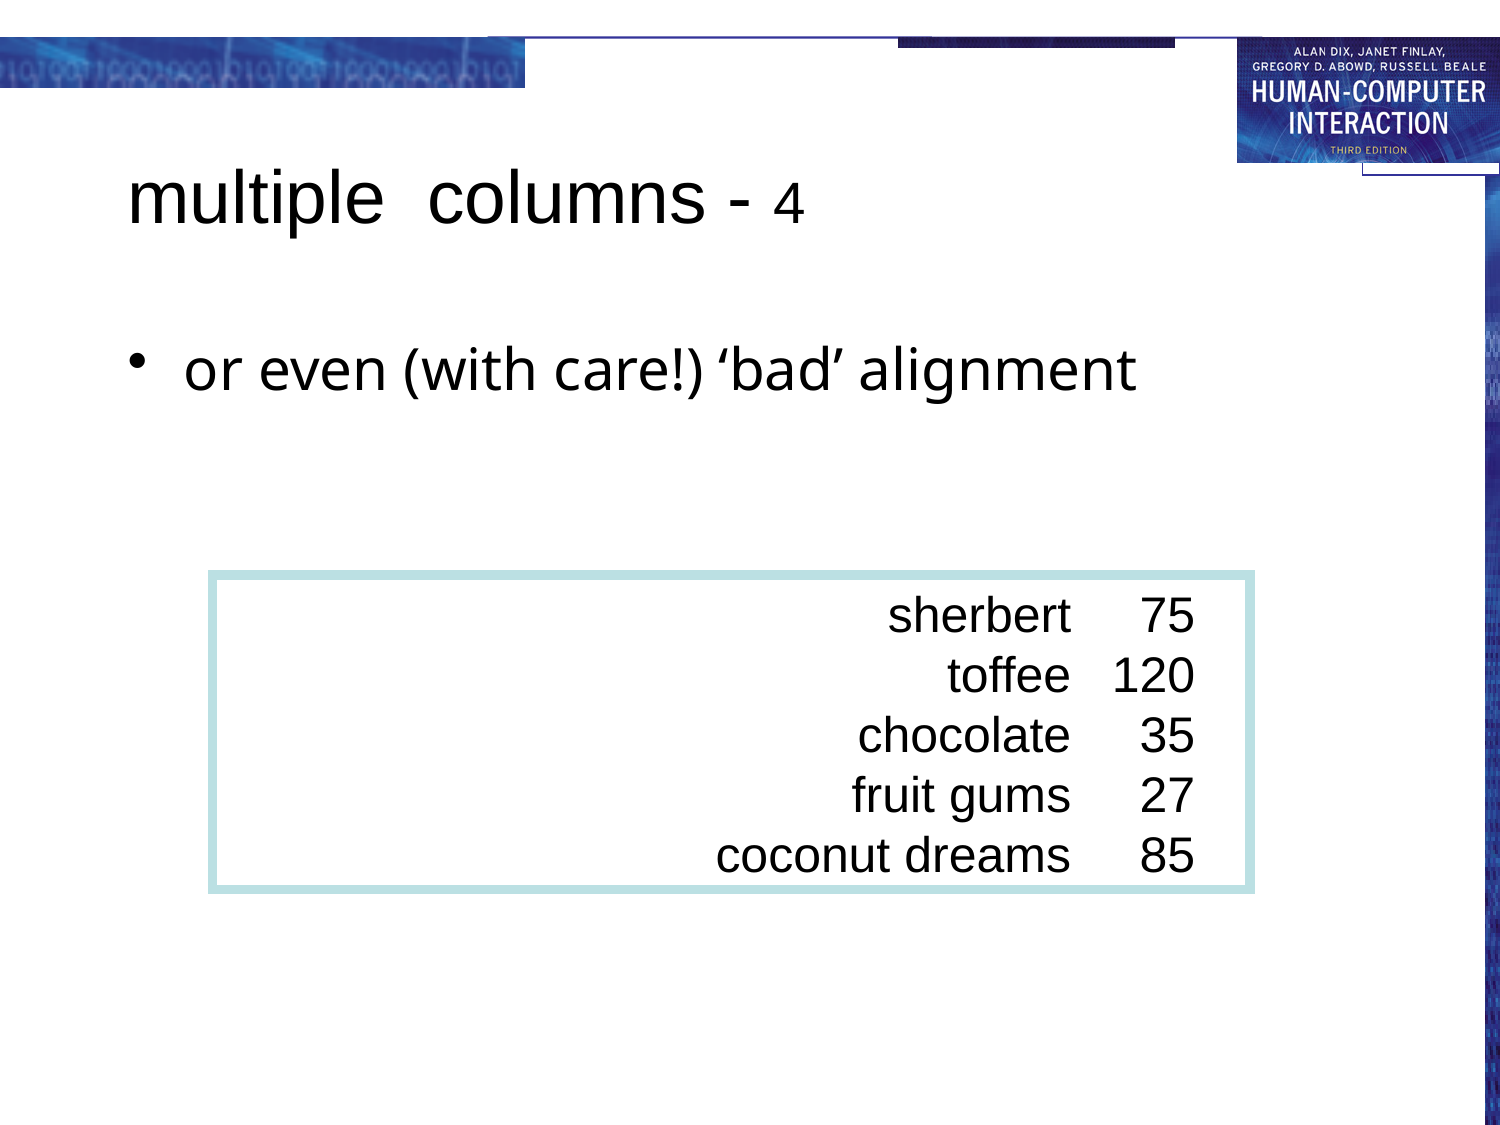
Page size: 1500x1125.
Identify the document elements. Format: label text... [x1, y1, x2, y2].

picture [898, 37, 1175, 48]
list or even (with care!) ‘bad’ alignment [112, 324, 1388, 1000]
picture [1485, 176, 1500, 1125]
picture [1237, 37, 1500, 163]
title multiple columns - 4 [112, 99, 1238, 288]
picture [0, 37, 525, 88]
